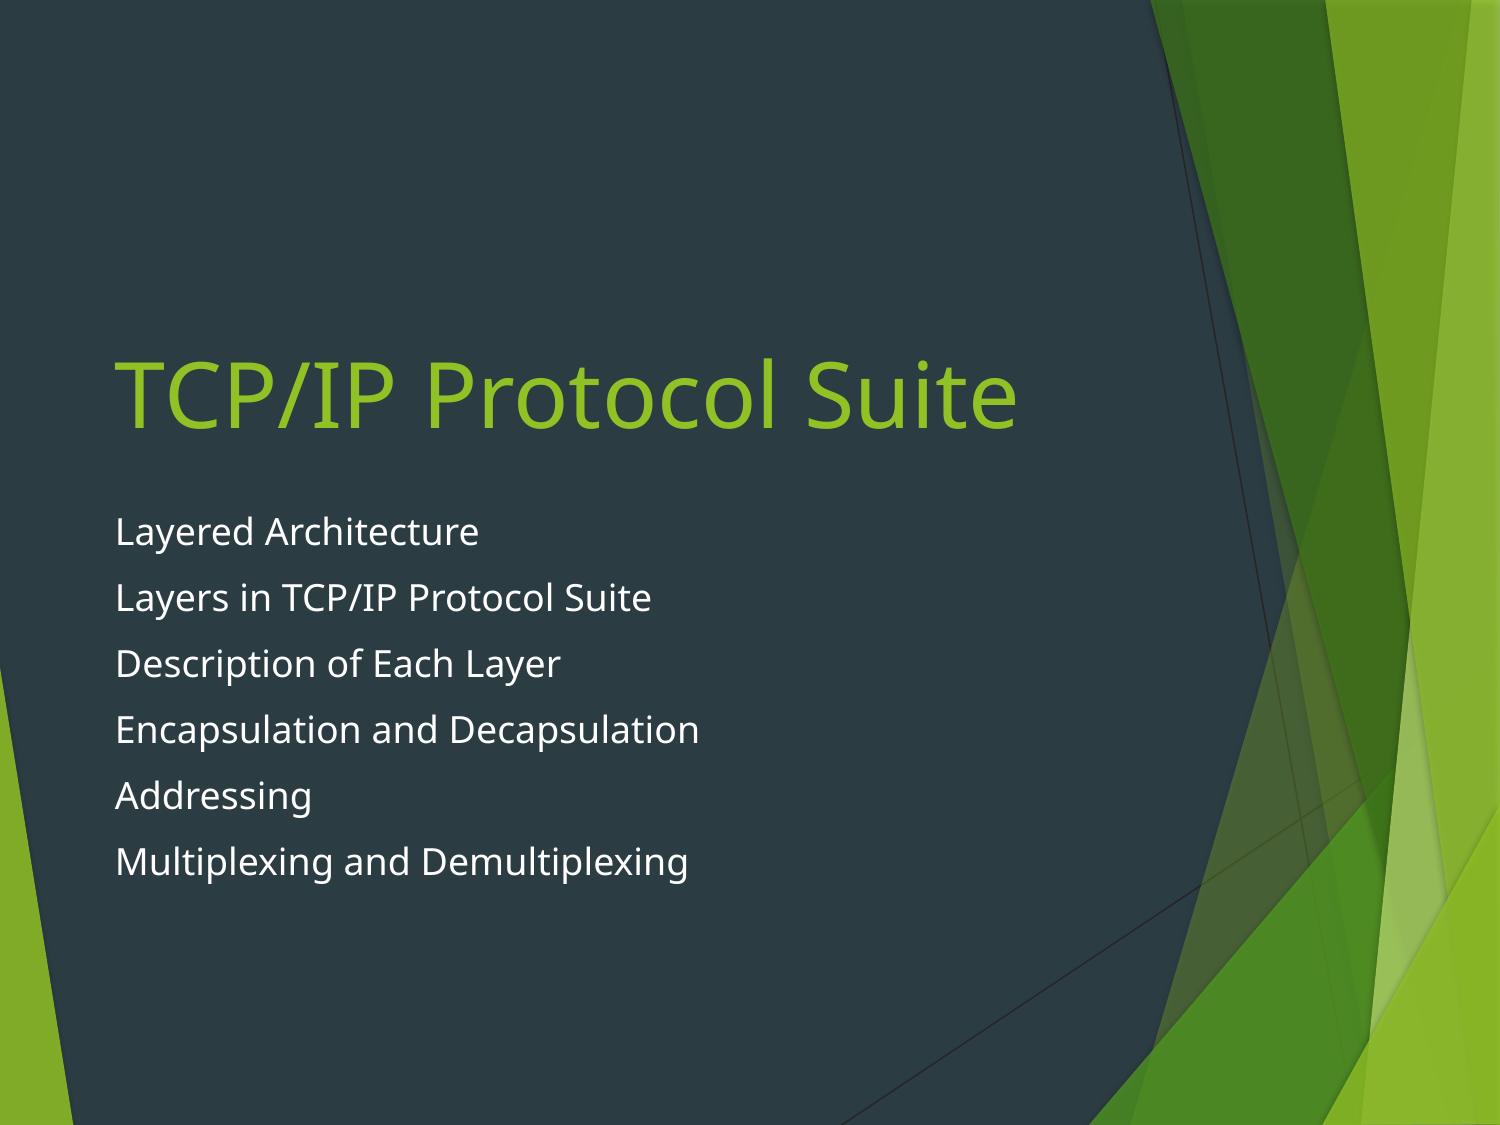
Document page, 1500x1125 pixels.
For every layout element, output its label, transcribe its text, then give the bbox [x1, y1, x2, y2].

list Layered Architecture Layers in TCP/IP Protocol Suite Description of Each Layer Encapsulation and Decapsulation Addressing Multiplexing and Demultiplexing [99, 500, 1142, 932]
title TCP/IP Protocol Suite [99, 316, 1142, 455]
